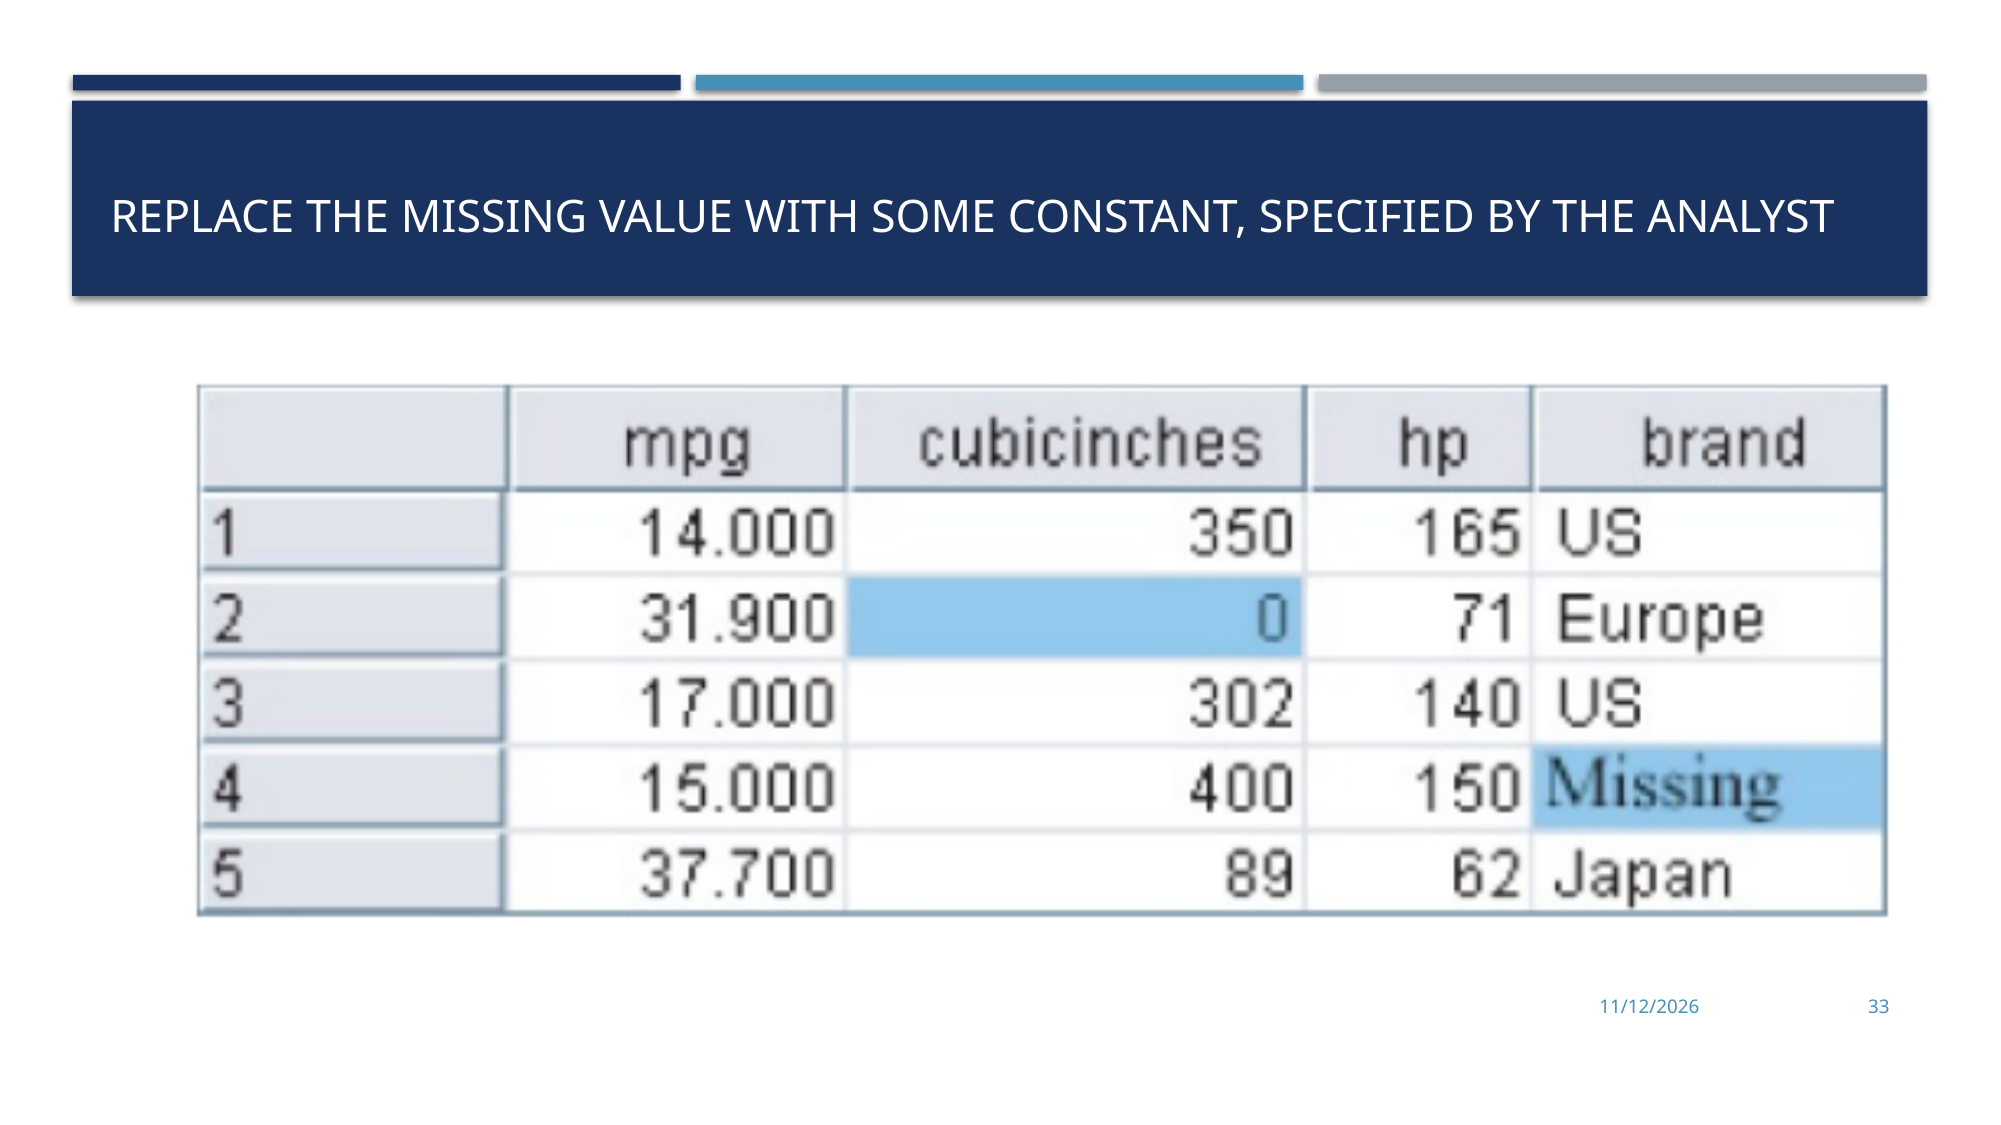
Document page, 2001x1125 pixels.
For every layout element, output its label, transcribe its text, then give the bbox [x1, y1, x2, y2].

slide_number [1247, 977, 1715, 1037]
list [185, 376, 1906, 921]
slide_number 33 [1732, 977, 1905, 1037]
title Replace the missing value with some constant, specified by the analyst [95, 136, 1905, 303]
